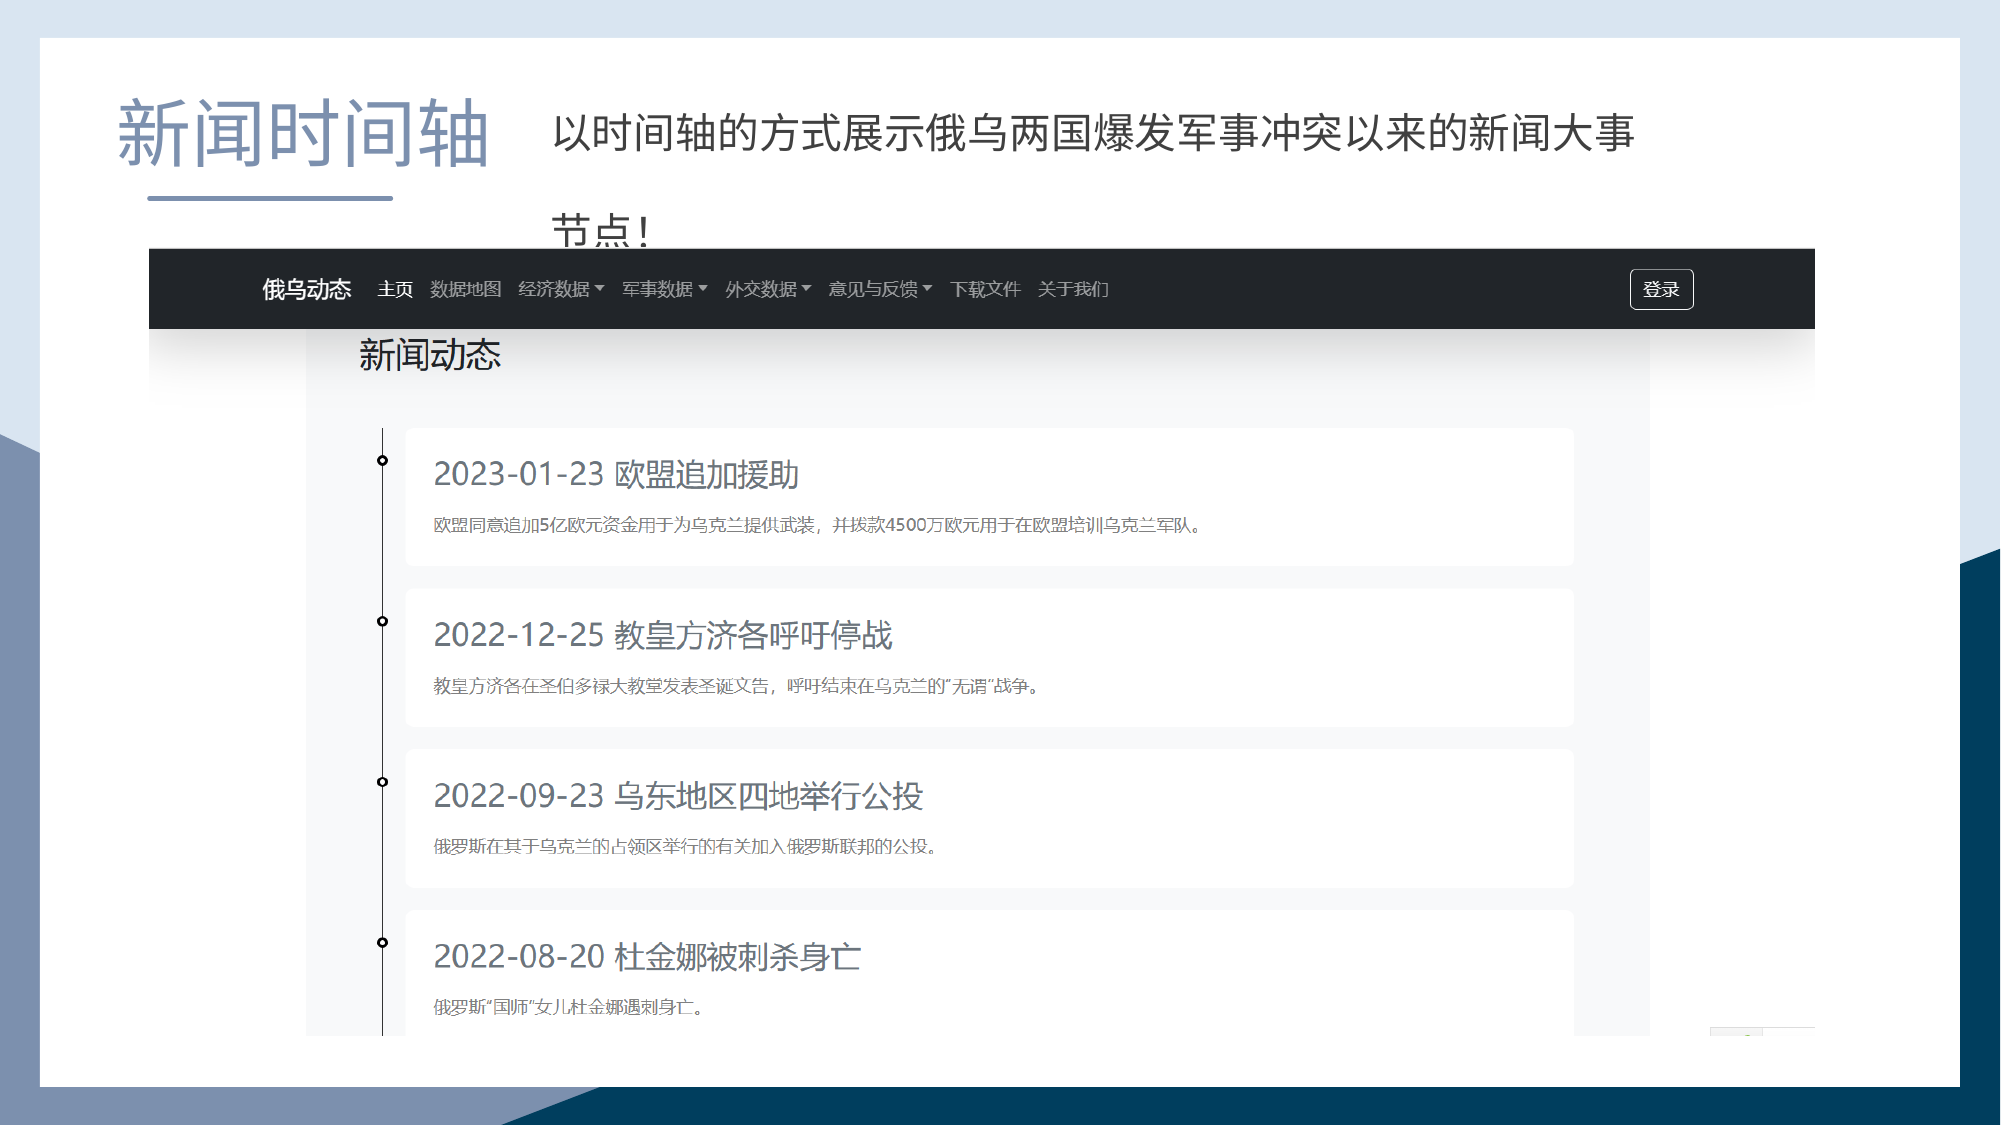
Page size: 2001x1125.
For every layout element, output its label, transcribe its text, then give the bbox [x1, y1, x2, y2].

text_box 新闻时间轴 [101, 78, 522, 184]
picture [149, 247, 1815, 1036]
text_box 以时间轴的方式展示俄乌两国爆发军事冲突以来的新闻大事节点！ [535, 49, 1653, 247]
